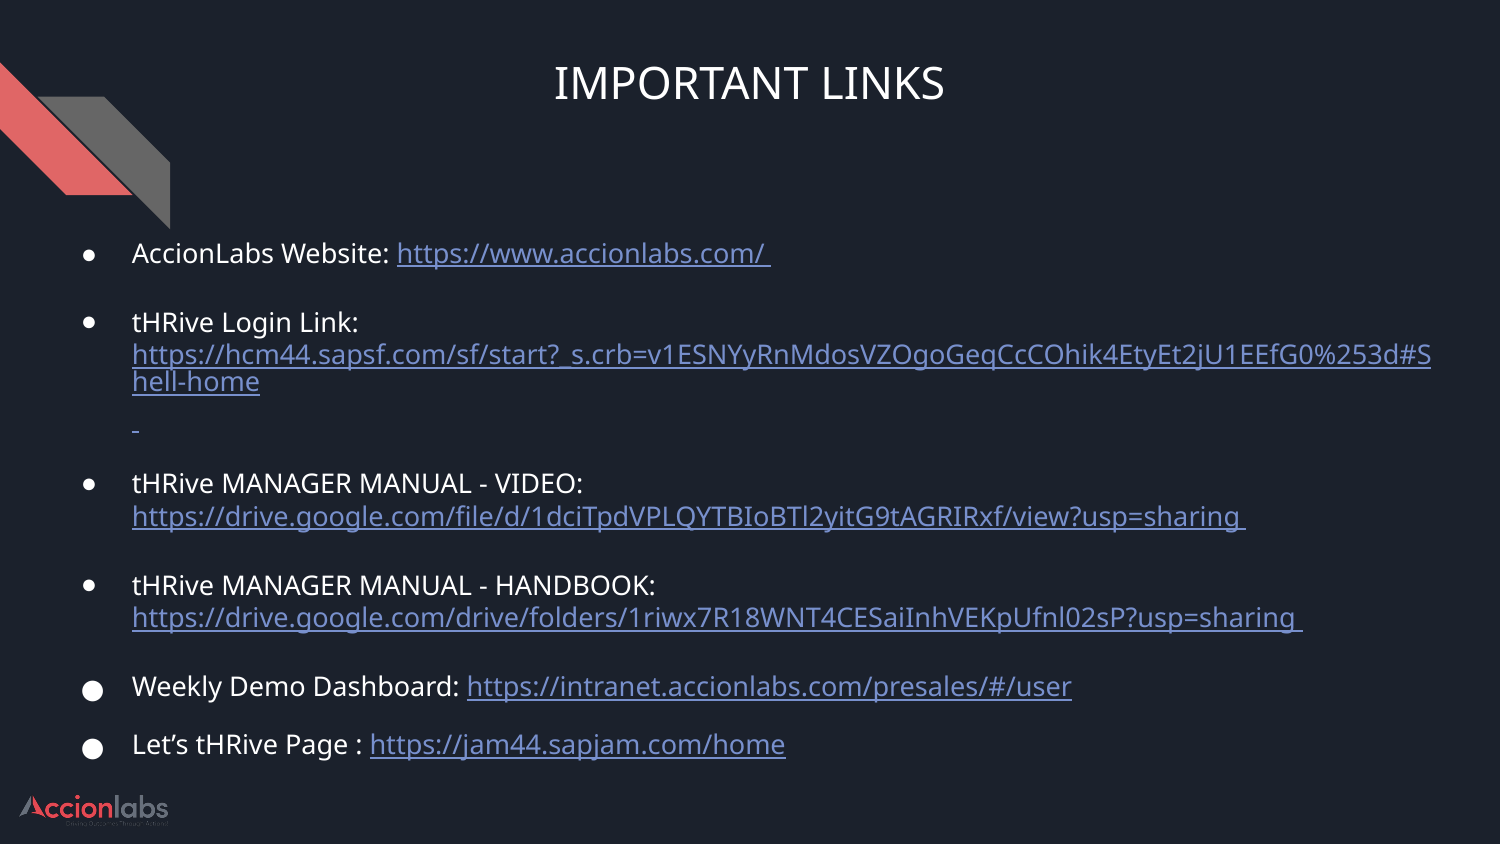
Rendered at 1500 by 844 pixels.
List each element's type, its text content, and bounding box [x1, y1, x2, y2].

text_box AccionLabs Website: https://www.accionlabs.com/ tHRive Login Link: https://hcm44.sapsf.com/sf/start?_s.crb=v1ESNYyRnMdosVZOgoGeqCcCOhik4EtyEt2jU1EEfG0%253d#Shell-home tHRive MANAGER MANUAL - VIDEO: https://drive.google.com/file/d/1dciTpdVPLQYTBIoBTl2yitG9tAGRIRxf/view?usp=sharing tHRive MANAGER MANUAL - HANDBOOK: https://drive.google.com/drive/folders/1riwx7R18WNT4CESaiInhVEKpUfnl02sP?usp=sharing Weekly Demo Dashboard: https://intranet.accionlabs.com/presales/#/user Let’s tHRive Page : https://jam44.sapjam.com/home [41, 188, 1458, 753]
picture [12, 786, 172, 832]
title IMPORTANT LINKS [0, 39, 1500, 128]
